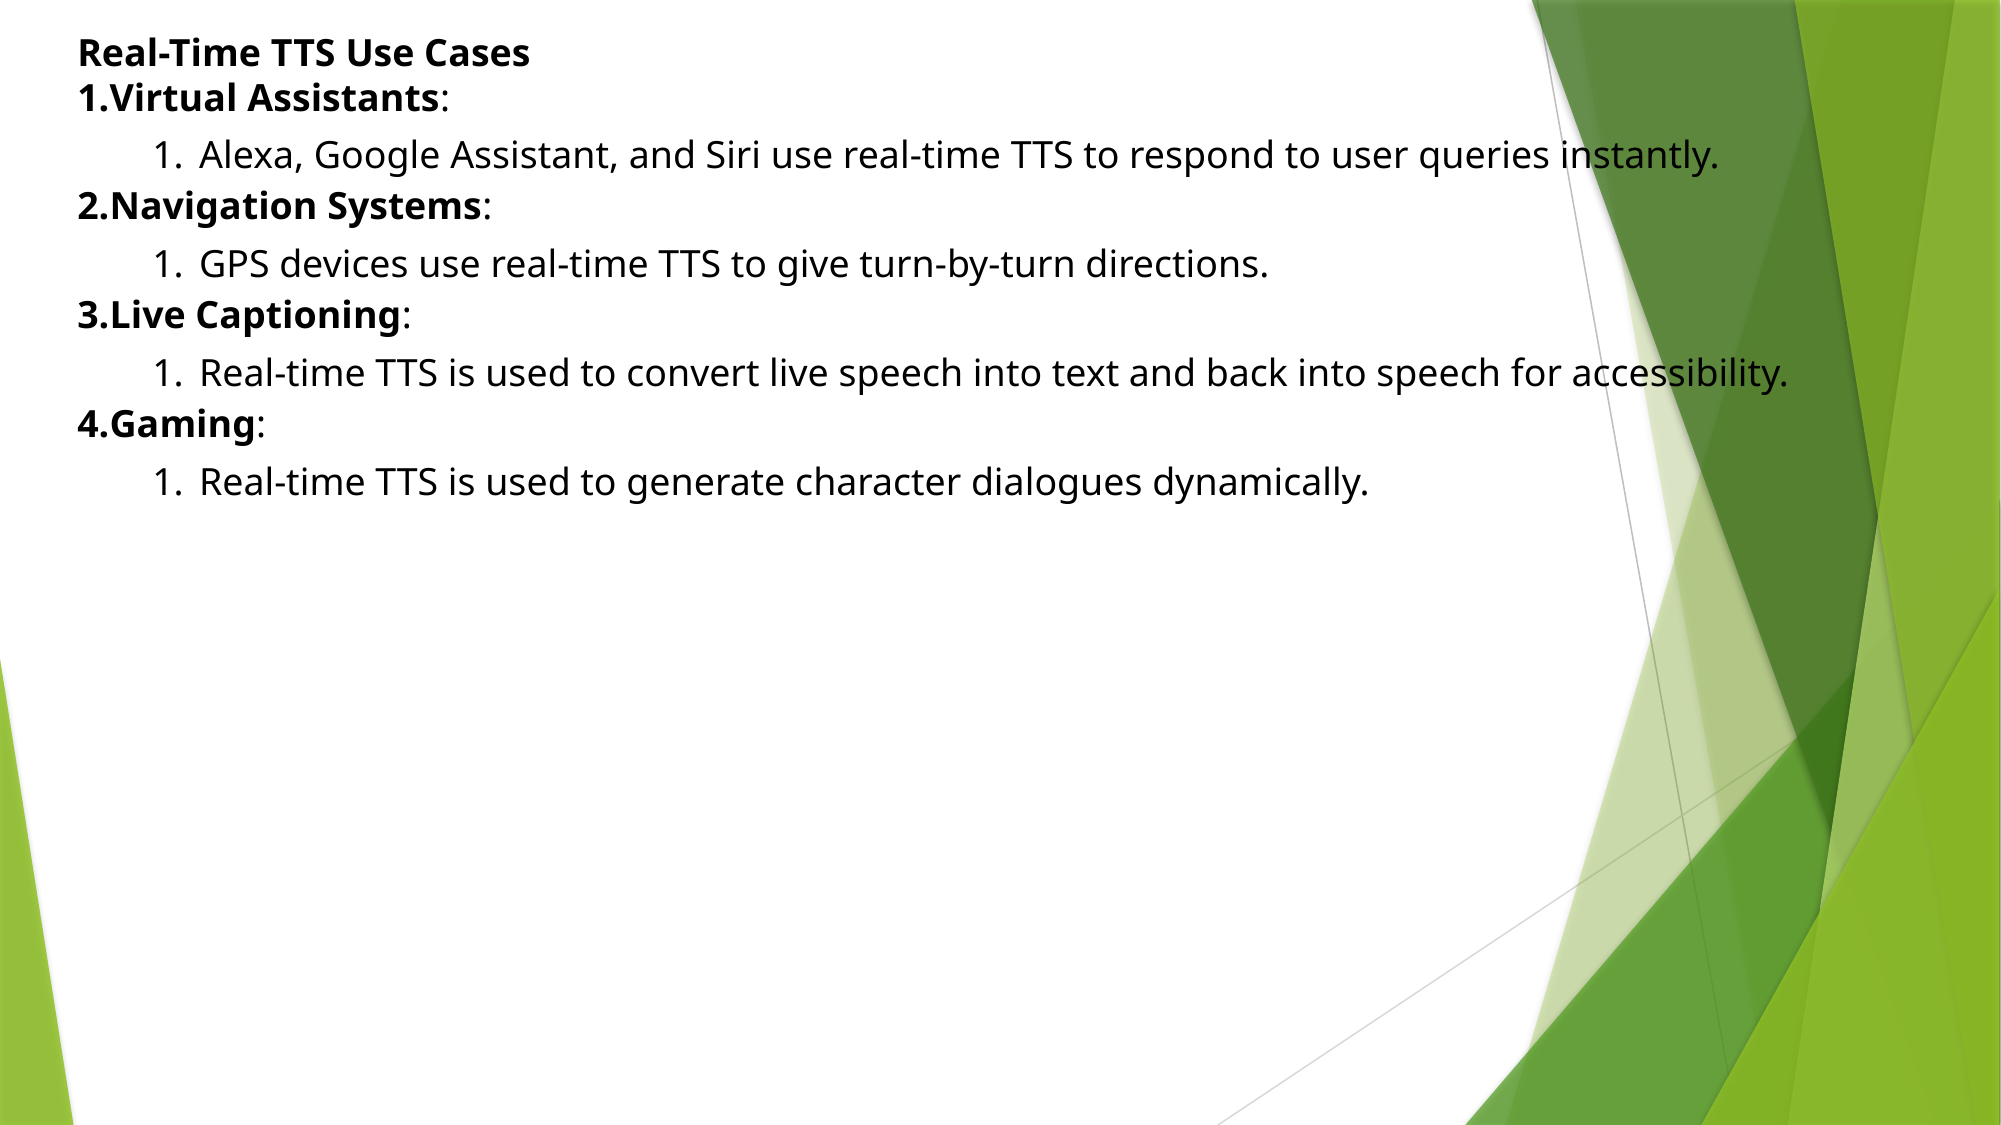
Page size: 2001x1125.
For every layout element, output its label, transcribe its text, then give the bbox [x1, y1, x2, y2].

text_box Real-Time TTS Use Cases Virtual Assistants: Alexa, Google Assistant, and Siri use real-time TTS to respond to user queries instantly. Navigation Systems: GPS devices use real-time TTS to give turn-by-turn directions. Live Captioning: Real-time TTS is used to convert live speech into text and back into speech for accessibility. Gaming: Real-time TTS is used to generate character dialogues dynamically. [62, 21, 1938, 510]
